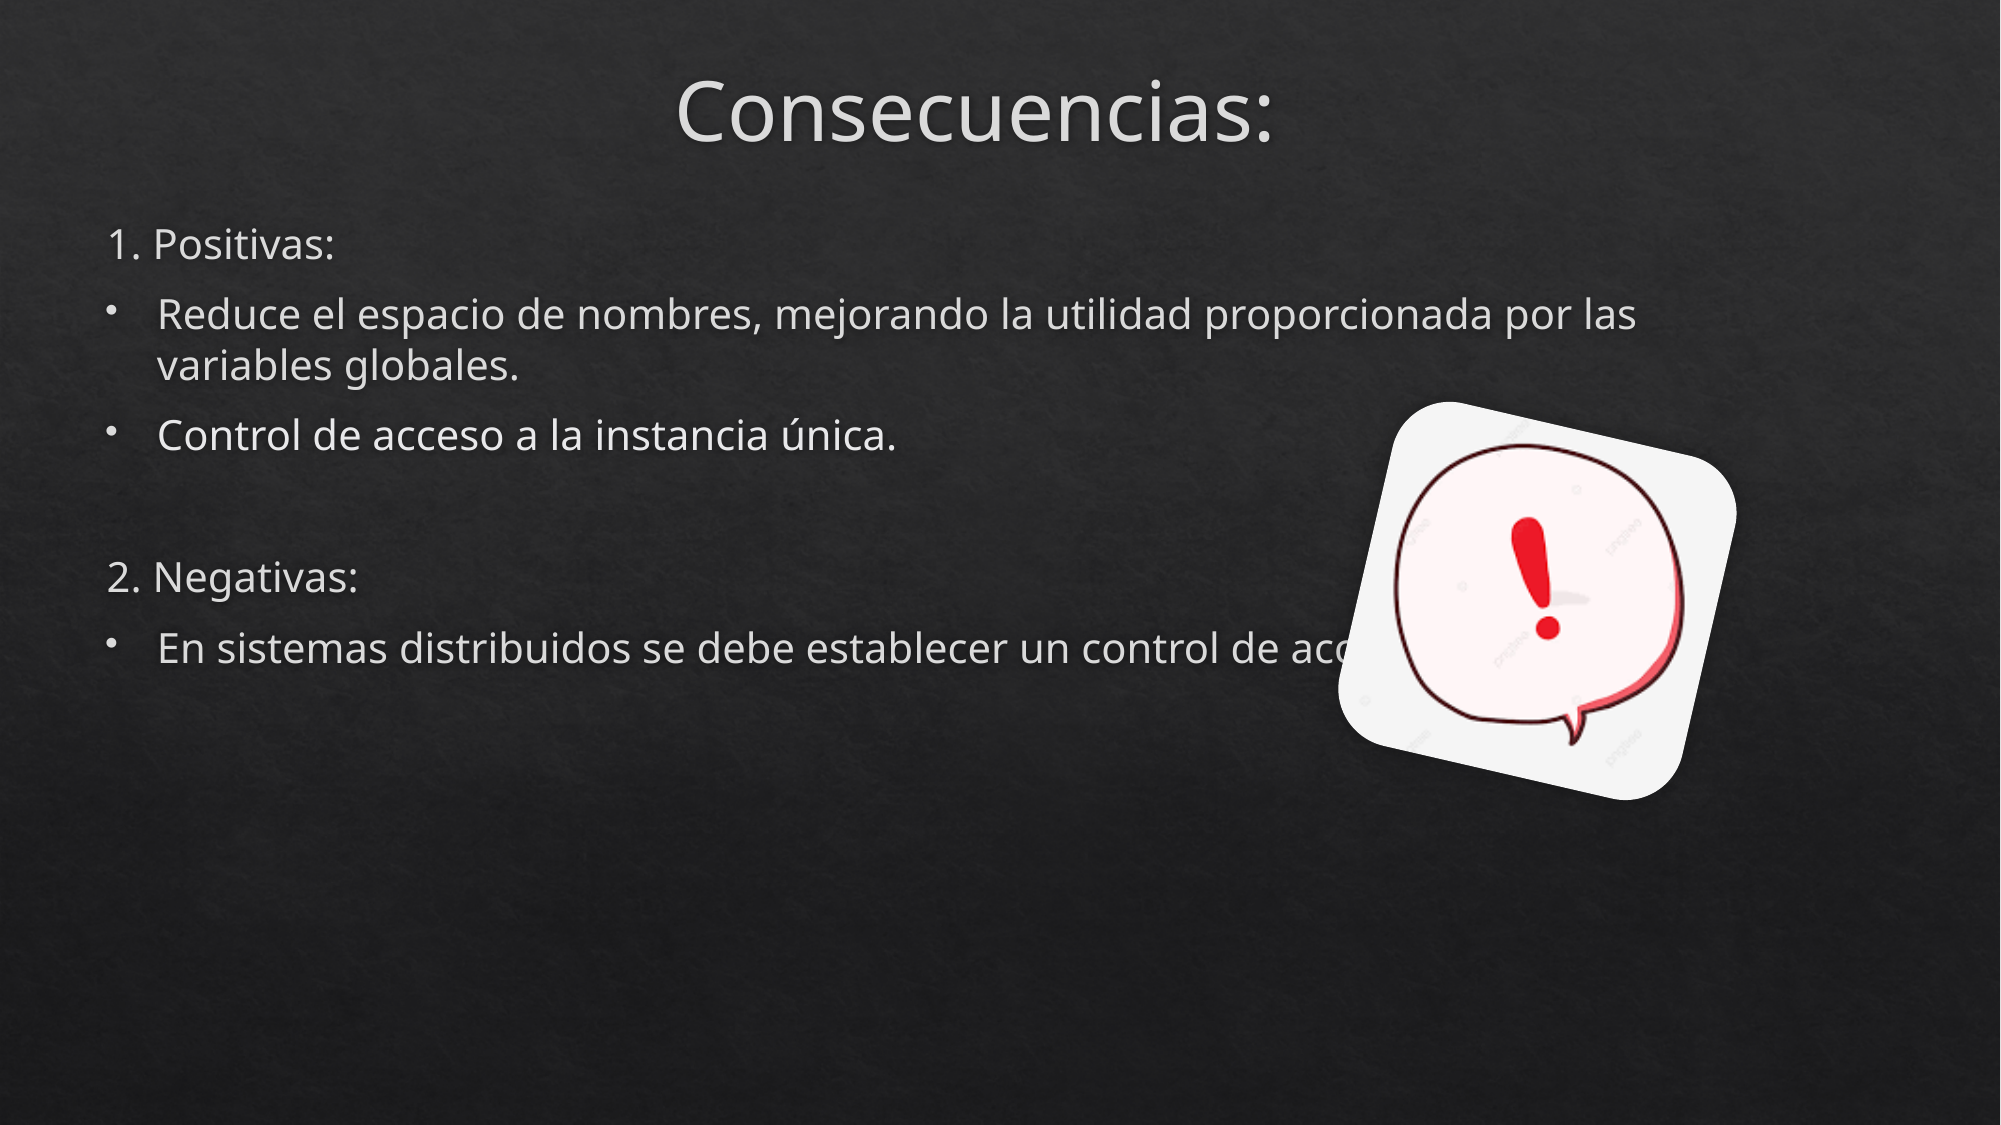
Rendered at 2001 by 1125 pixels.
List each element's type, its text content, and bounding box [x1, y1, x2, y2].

title Consecuencias: [126, 28, 1825, 188]
picture [1338, 401, 1737, 801]
list 1. Positivas: Reduce el espacio de nombres, mejorando la utilidad proporcionada por las variables globales. Control de acceso a la instancia única. 2. Negativas: En sistemas distribuidos se debe establecer un control de acceso. [85, 209, 1784, 876]
